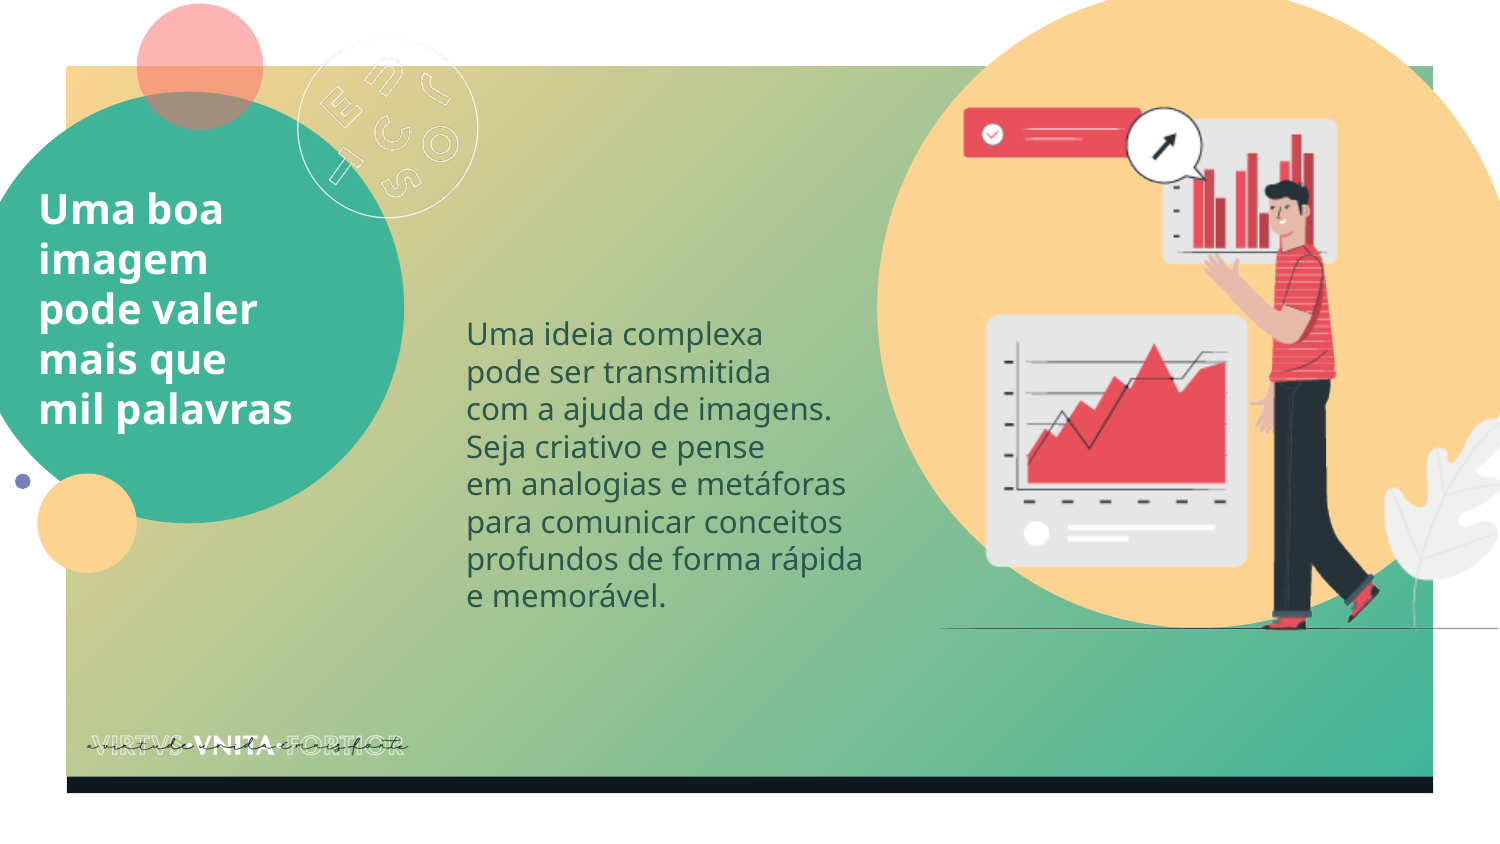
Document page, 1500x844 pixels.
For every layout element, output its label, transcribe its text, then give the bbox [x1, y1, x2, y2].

text_box [984, 0, 1411, 66]
picture [68, 729, 426, 766]
picture [292, 32, 1500, 706]
title Uma boa imagem pode valer mais que mil palavras [23, 91, 375, 524]
